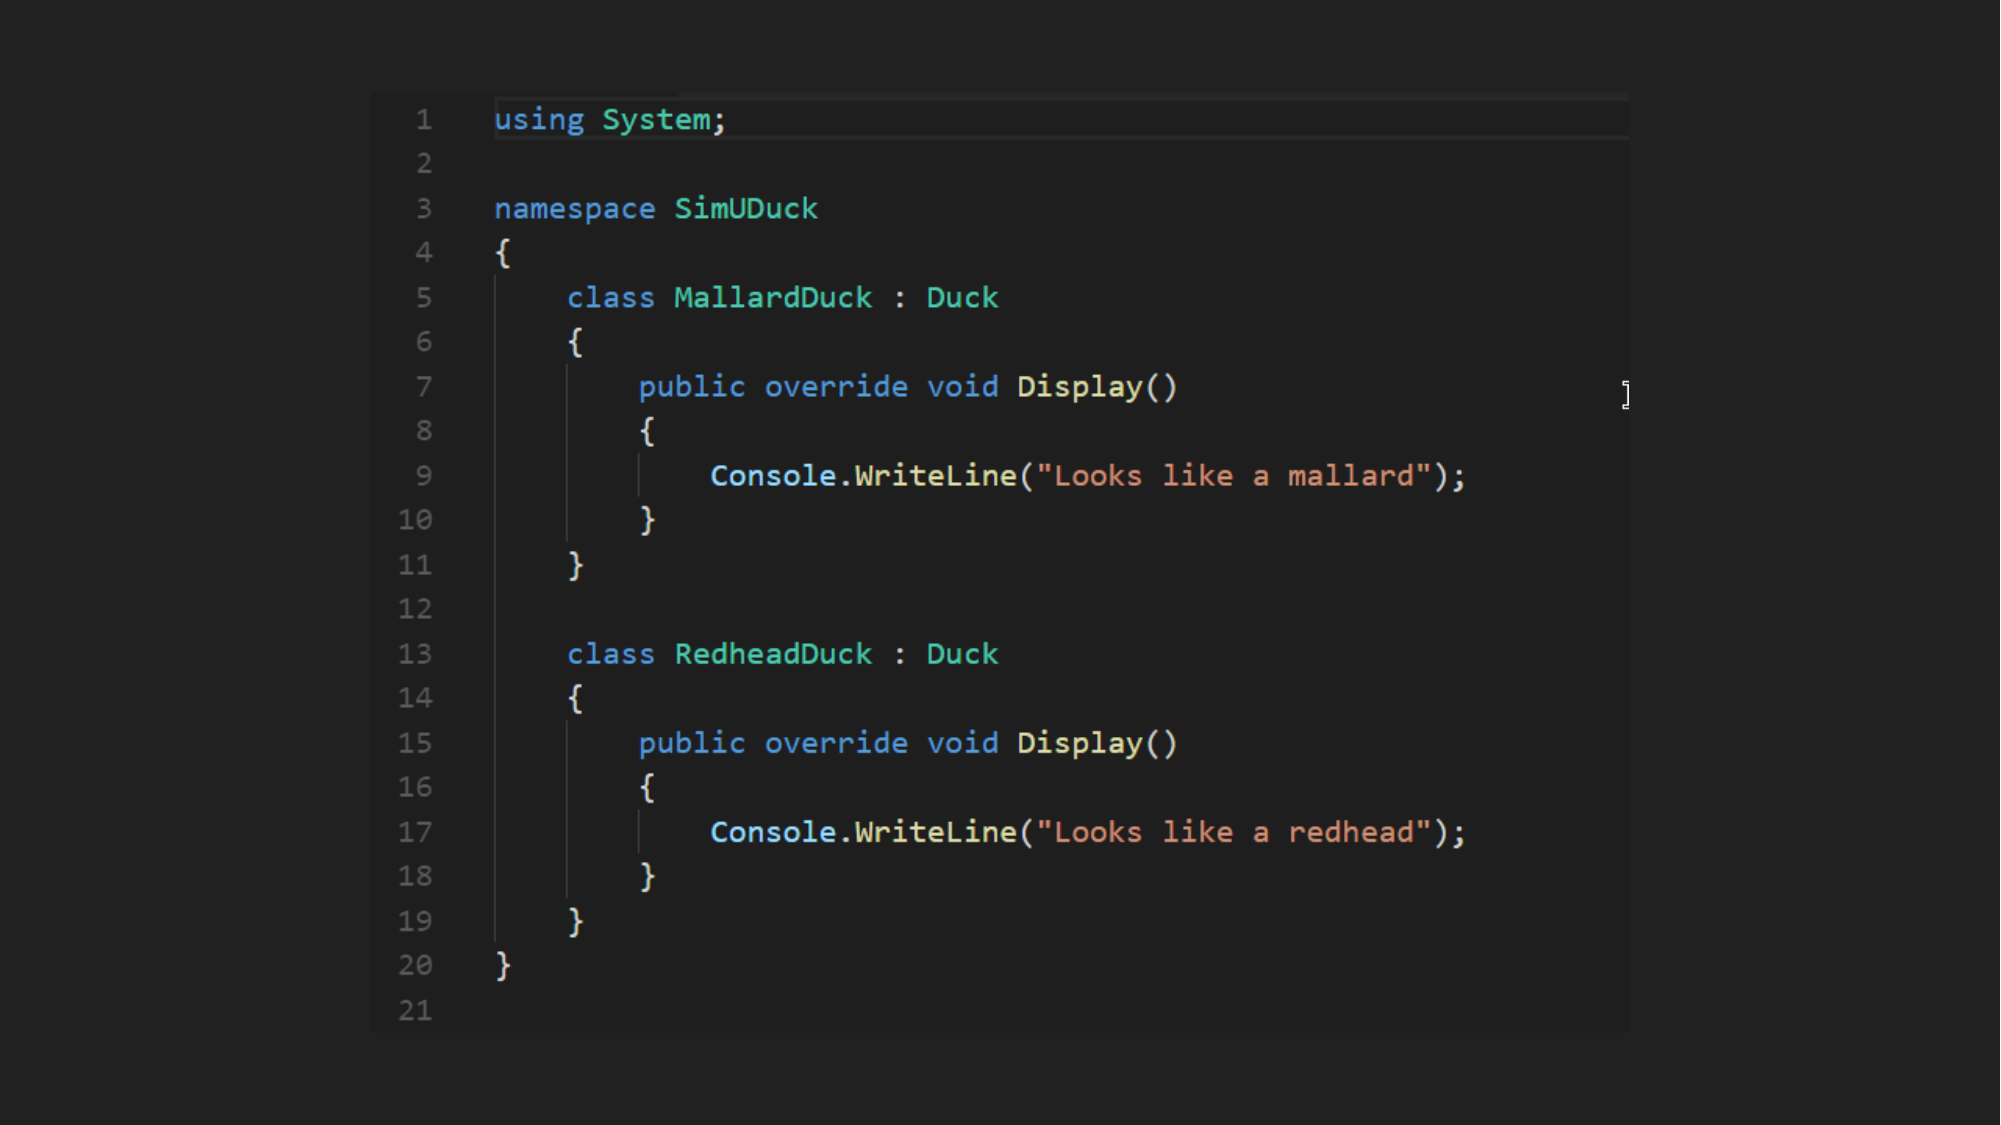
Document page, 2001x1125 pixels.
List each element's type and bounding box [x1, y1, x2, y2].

picture [370, 91, 1630, 1033]
